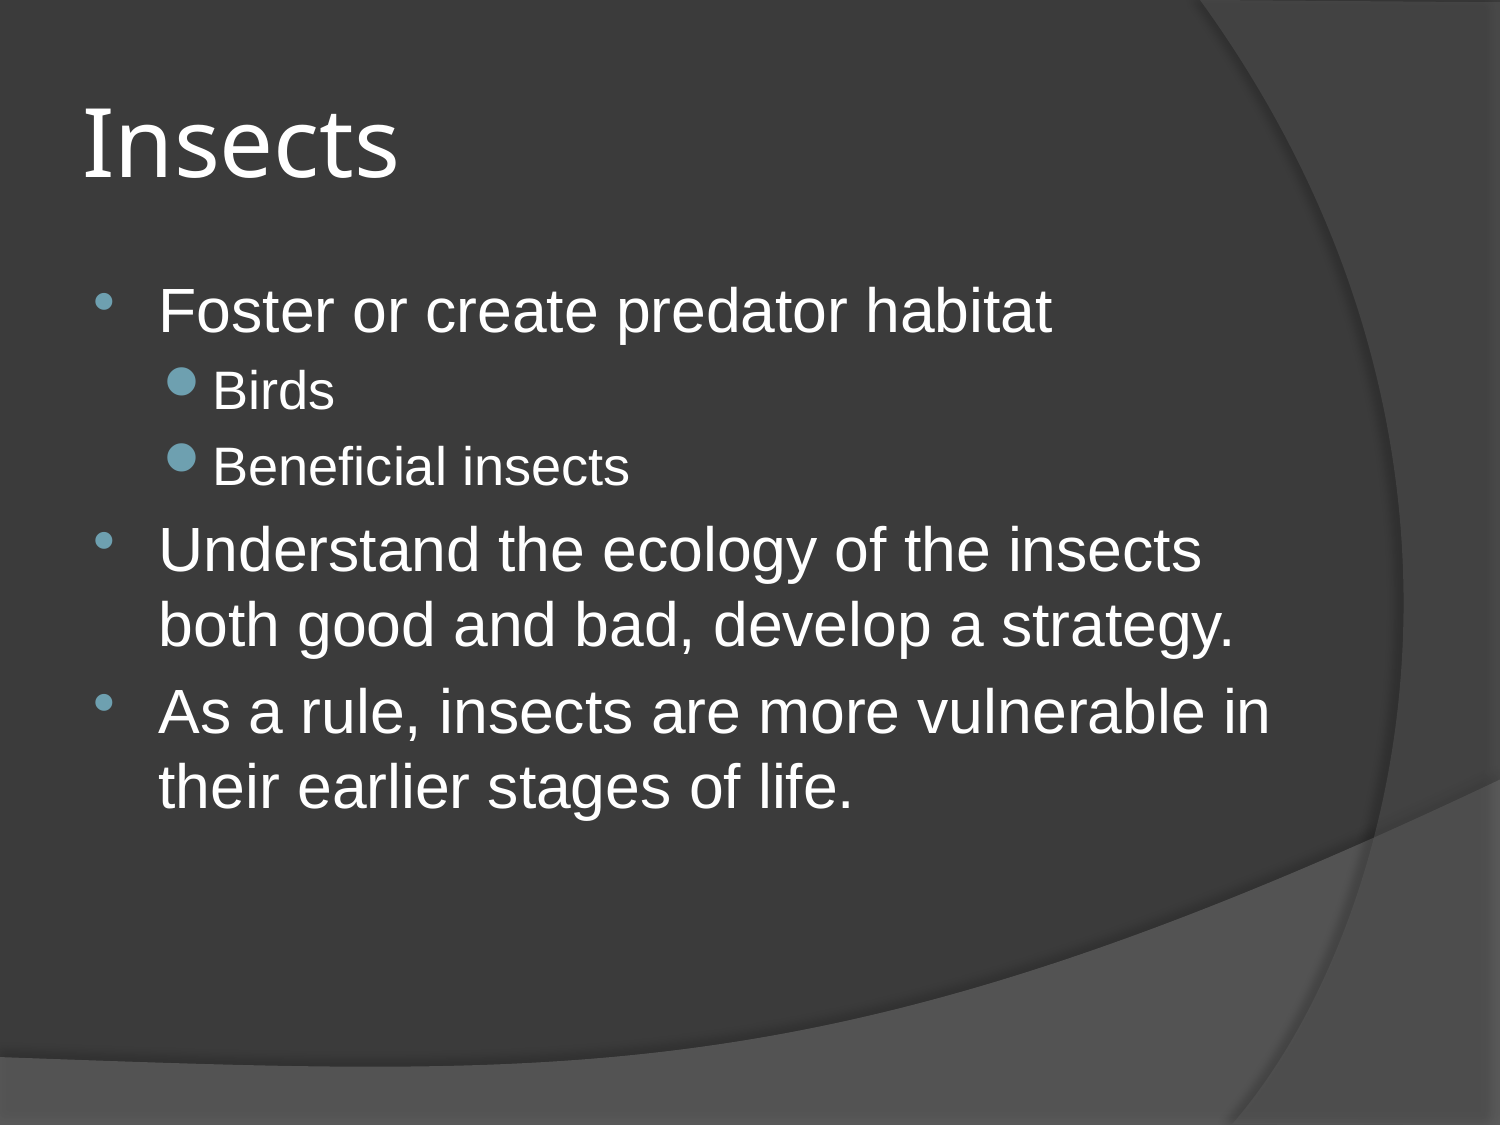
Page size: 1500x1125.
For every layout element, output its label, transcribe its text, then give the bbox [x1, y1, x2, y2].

list Foster or create predator habitat Birds Beneficial insects Understand the ecology of the insects both good and bad, develop a strategy. As a rule, insects are more vulnerable in their earlier stages of life. [75, 262, 1300, 1005]
title Insects [75, 45, 1300, 233]
